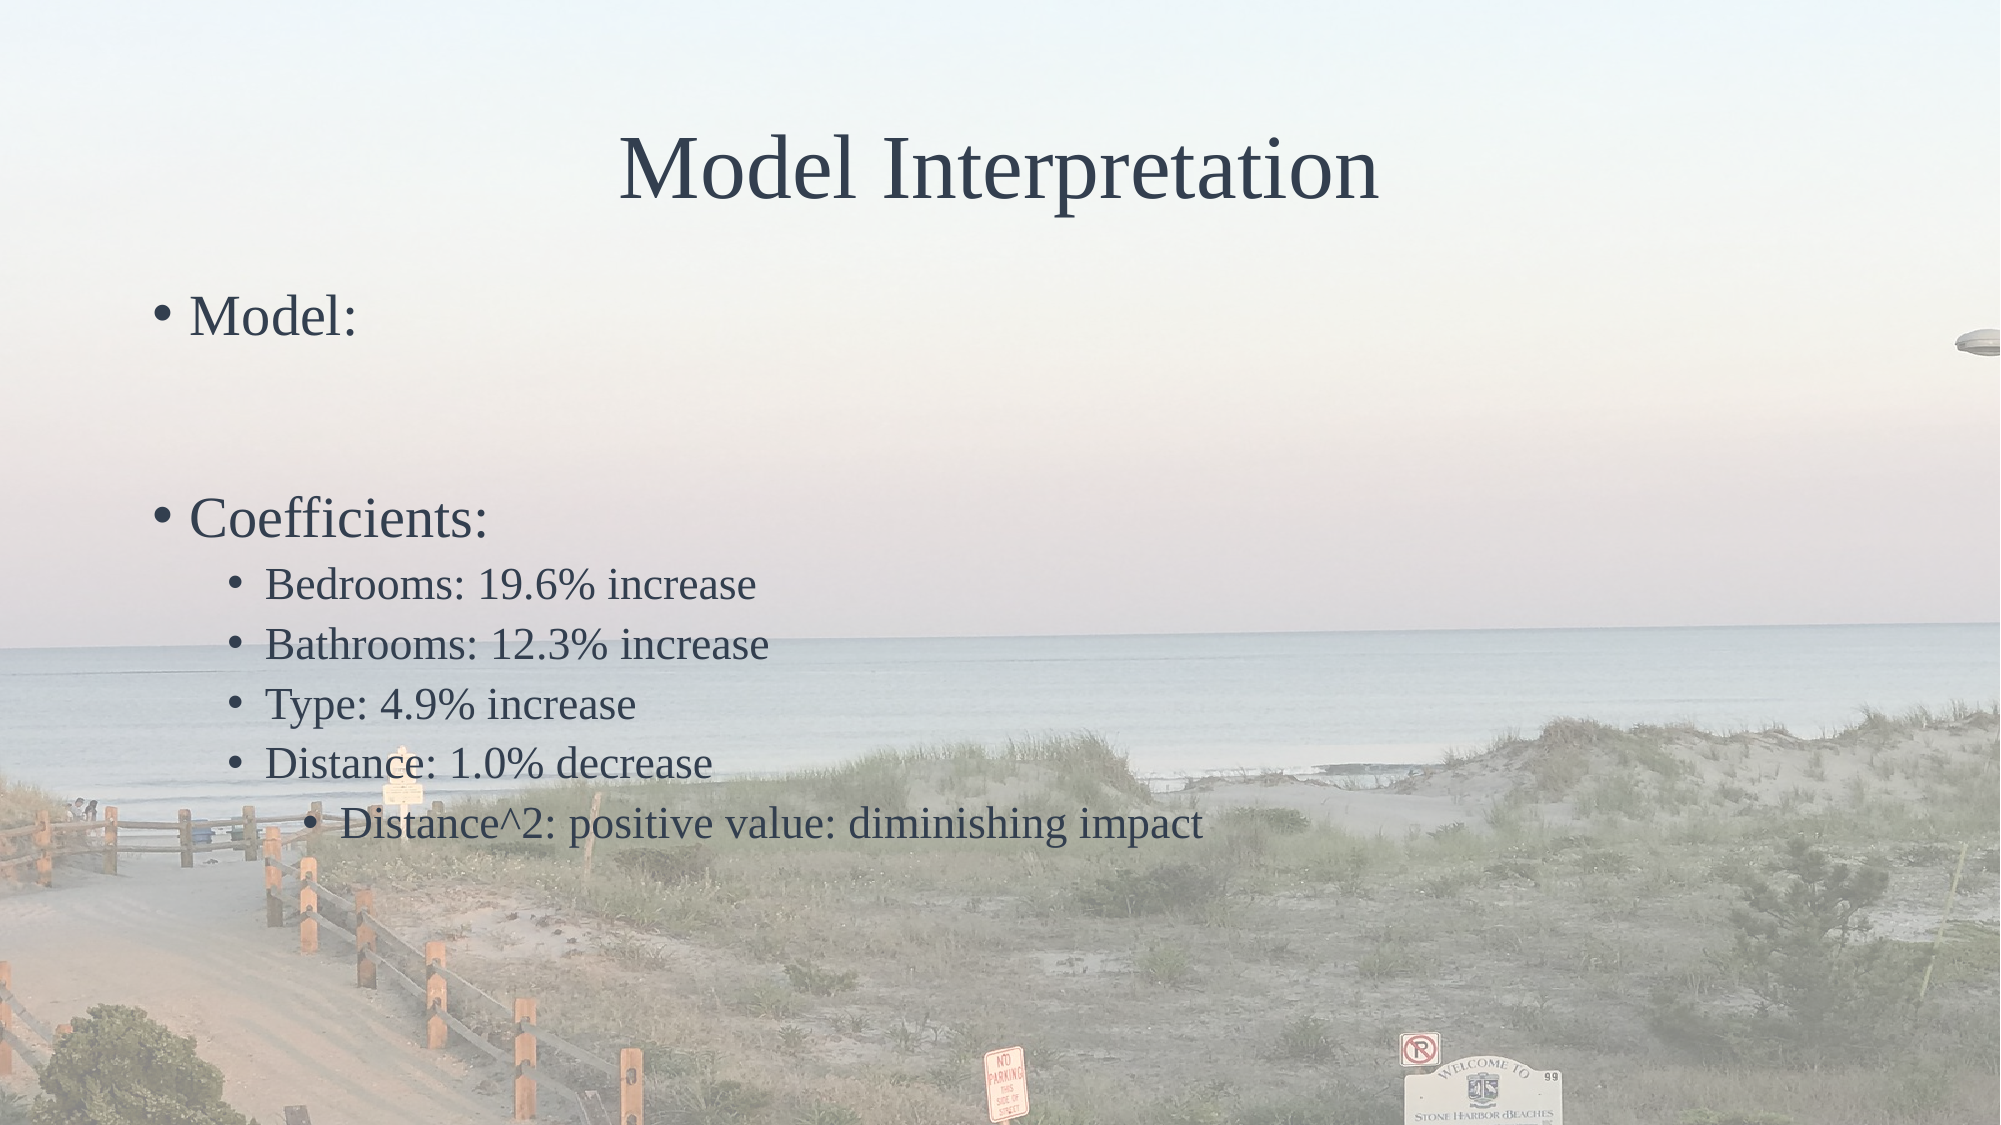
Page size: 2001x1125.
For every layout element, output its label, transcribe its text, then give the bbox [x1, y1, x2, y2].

title Model Interpretation [137, 59, 1863, 278]
